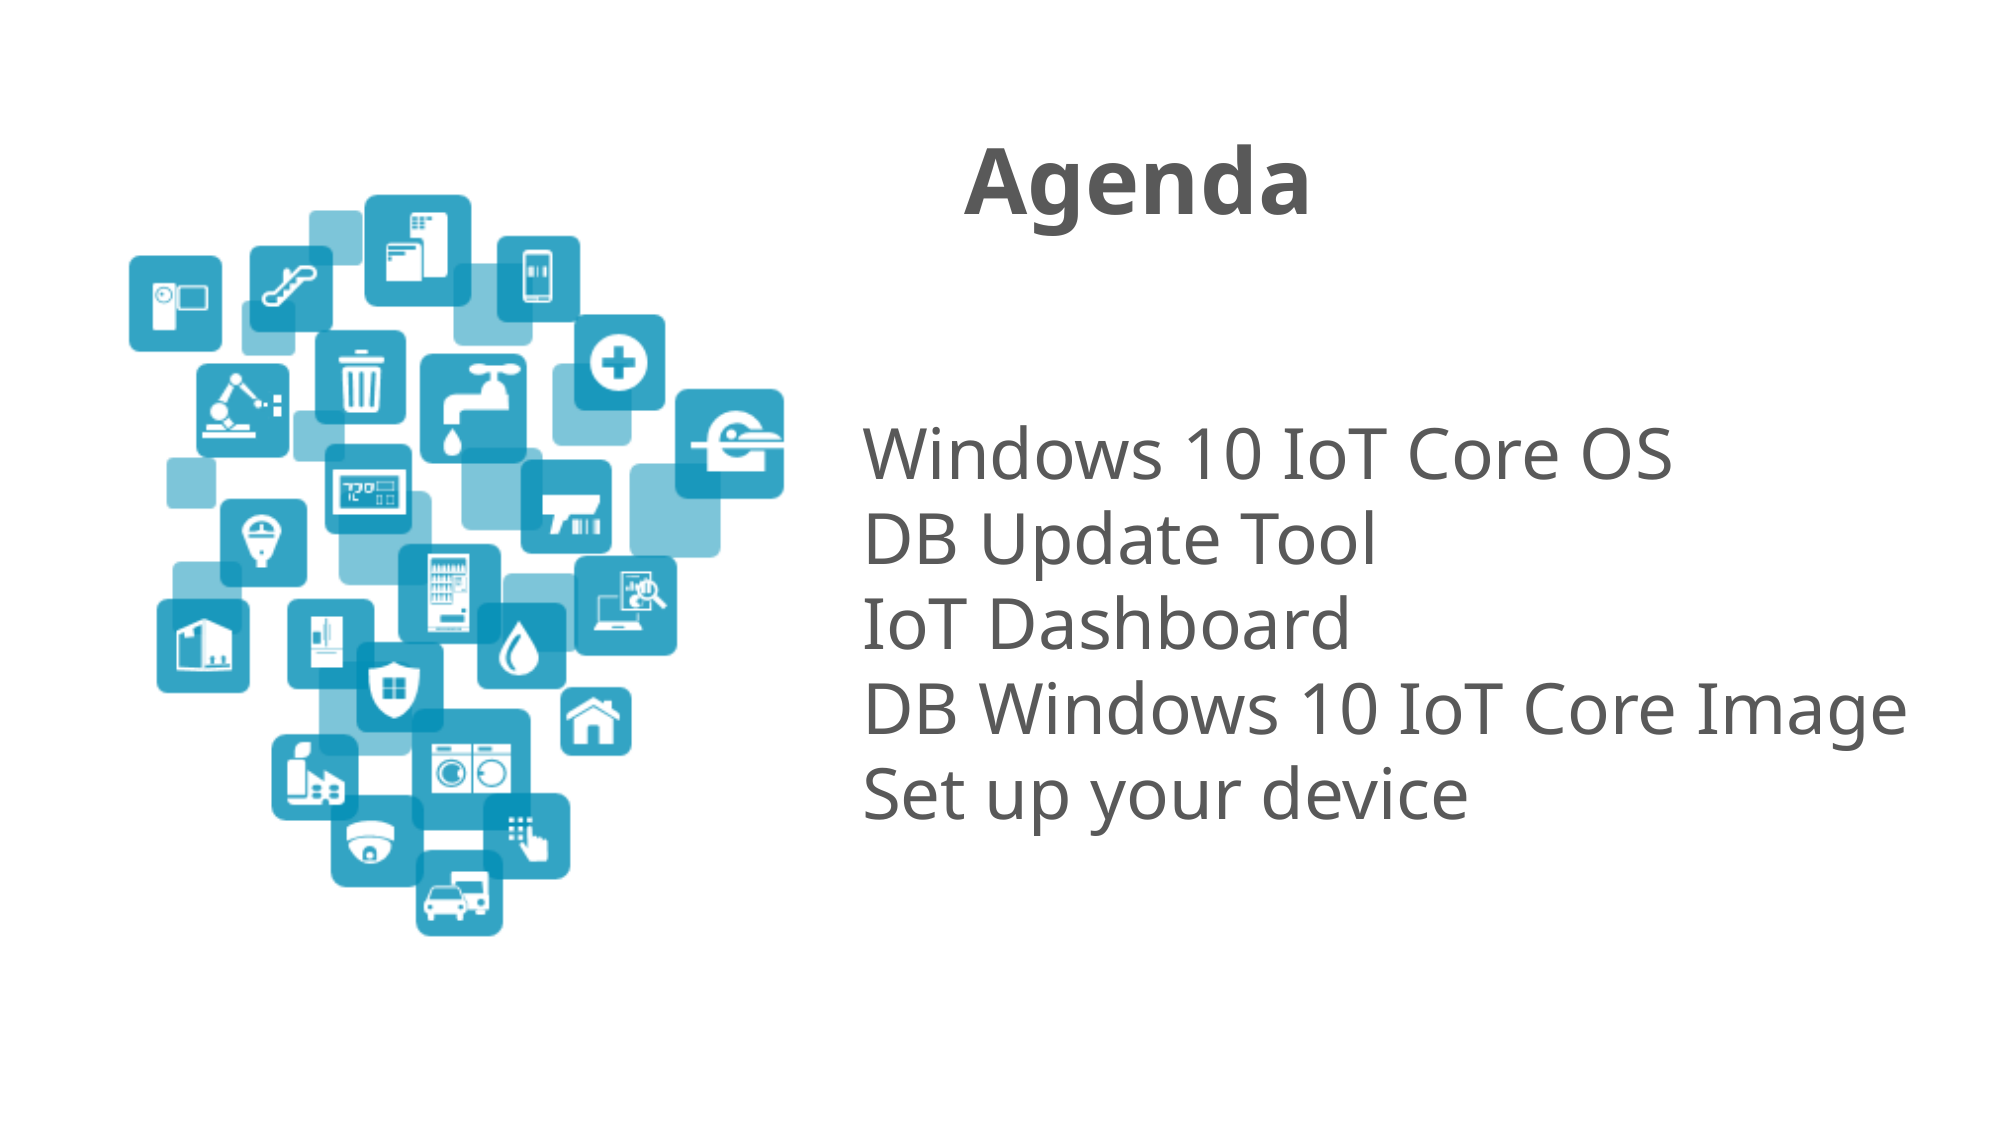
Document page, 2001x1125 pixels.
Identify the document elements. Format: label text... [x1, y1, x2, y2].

picture [90, 158, 820, 974]
text_box Windows 10 IoT Core OS DB Update Tool IoT Dashboard DB Windows 10 IoT Core Image Set up your device [847, 325, 2000, 917]
title Agenda [949, 109, 2000, 261]
